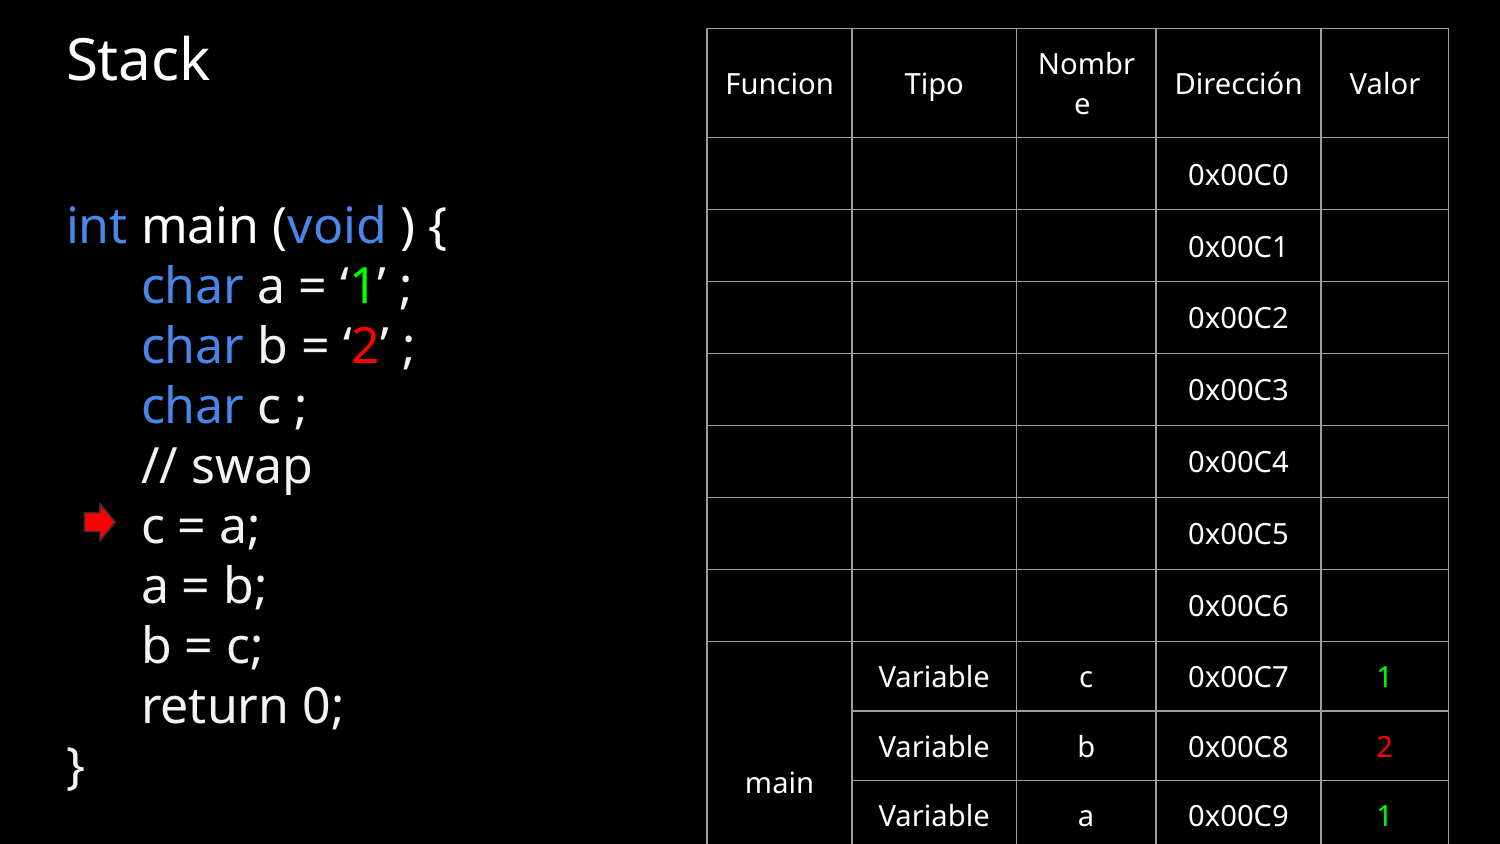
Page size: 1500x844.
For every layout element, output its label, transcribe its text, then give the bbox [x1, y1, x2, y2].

table_cell [1017, 570, 1155, 641]
table_cell 0x00C3 [1157, 354, 1320, 425]
table_cell [1322, 426, 1448, 497]
table_cell [1017, 210, 1155, 281]
table_cell [853, 282, 1016, 353]
table_cell [1322, 354, 1448, 425]
table_cell 0x00C7 [1157, 642, 1320, 710]
table_cell a [1017, 781, 1155, 844]
table_cell 0x00C4 [1157, 426, 1320, 497]
table_cell 0x00C1 [1157, 210, 1320, 281]
table_cell [757, 570, 851, 641]
table_cell [1322, 498, 1448, 569]
table_cell [1322, 138, 1448, 209]
table_cell [757, 498, 851, 569]
table_cell 1 [1322, 781, 1448, 844]
table_cell [1017, 354, 1155, 425]
table_cell [853, 498, 1016, 569]
table_cell Variable [853, 712, 1016, 780]
table_header Nombre [1017, 29, 1155, 137]
table_cell 0x00C8 [1157, 712, 1320, 780]
table_cell 0x00C9 [1157, 781, 1320, 844]
table_cell b [1017, 712, 1155, 780]
title Stack [51, 6, 1449, 101]
table_cell 1 [1322, 642, 1448, 710]
table_cell main [708, 642, 851, 844]
table_header Tipo [853, 29, 1016, 137]
table_cell 0x00C0 [1157, 138, 1320, 209]
table_cell [853, 138, 1016, 209]
table_cell [757, 426, 851, 497]
table_header Funcion [708, 29, 851, 137]
table_cell Variable [853, 642, 1016, 710]
table_cell [1017, 282, 1155, 353]
table_cell 0x00C2 [1157, 282, 1320, 353]
table_cell [1017, 498, 1155, 569]
table_header Dirección [1157, 29, 1320, 137]
text_box int main (void ) { char a = ‘1’ ; char b = ‘2’ ; char c ; // swap c = a; a = b; b = c; return 0; } [51, 178, 757, 714]
table_cell 0x00C5 [1157, 498, 1320, 569]
table_cell [1017, 426, 1155, 497]
table_header Valor [1322, 29, 1448, 137]
table_cell 0x00C6 [1157, 570, 1320, 641]
table_cell [853, 354, 1016, 425]
table_cell [1322, 570, 1448, 641]
table_cell [1017, 138, 1155, 209]
table_cell Variable [853, 781, 1016, 844]
table_cell [853, 210, 1016, 281]
table_cell [757, 354, 851, 425]
table_cell c [1017, 642, 1155, 710]
table_cell [853, 570, 1016, 641]
table_cell 2 [1322, 712, 1448, 780]
table_cell [757, 282, 851, 353]
text_box [84, 503, 116, 542]
table_cell [708, 138, 851, 209]
table_cell [853, 426, 1016, 497]
table_cell [1322, 282, 1448, 353]
table_cell [1322, 210, 1448, 281]
table_cell [757, 210, 851, 281]
